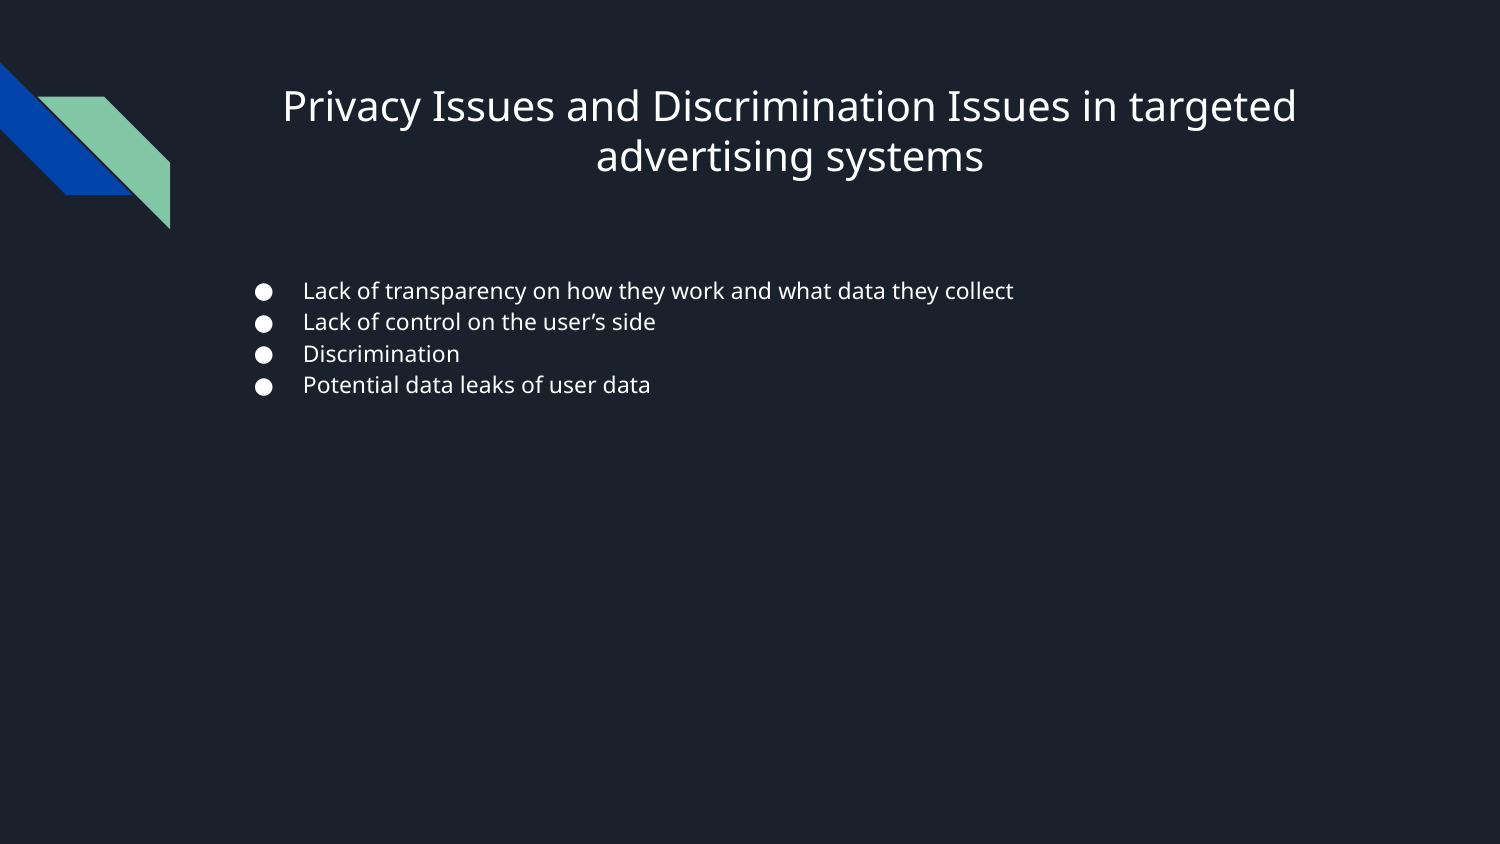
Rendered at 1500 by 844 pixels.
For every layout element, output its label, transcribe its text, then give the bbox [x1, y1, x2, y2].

title Privacy Issues and Discrimination Issues in targeted advertising systems [212, 64, 1368, 215]
list Lack of transparency on how they work and what data they collect Lack of control on the user’s side Discrimination Potential data leaks of user data [212, 257, 1368, 735]
